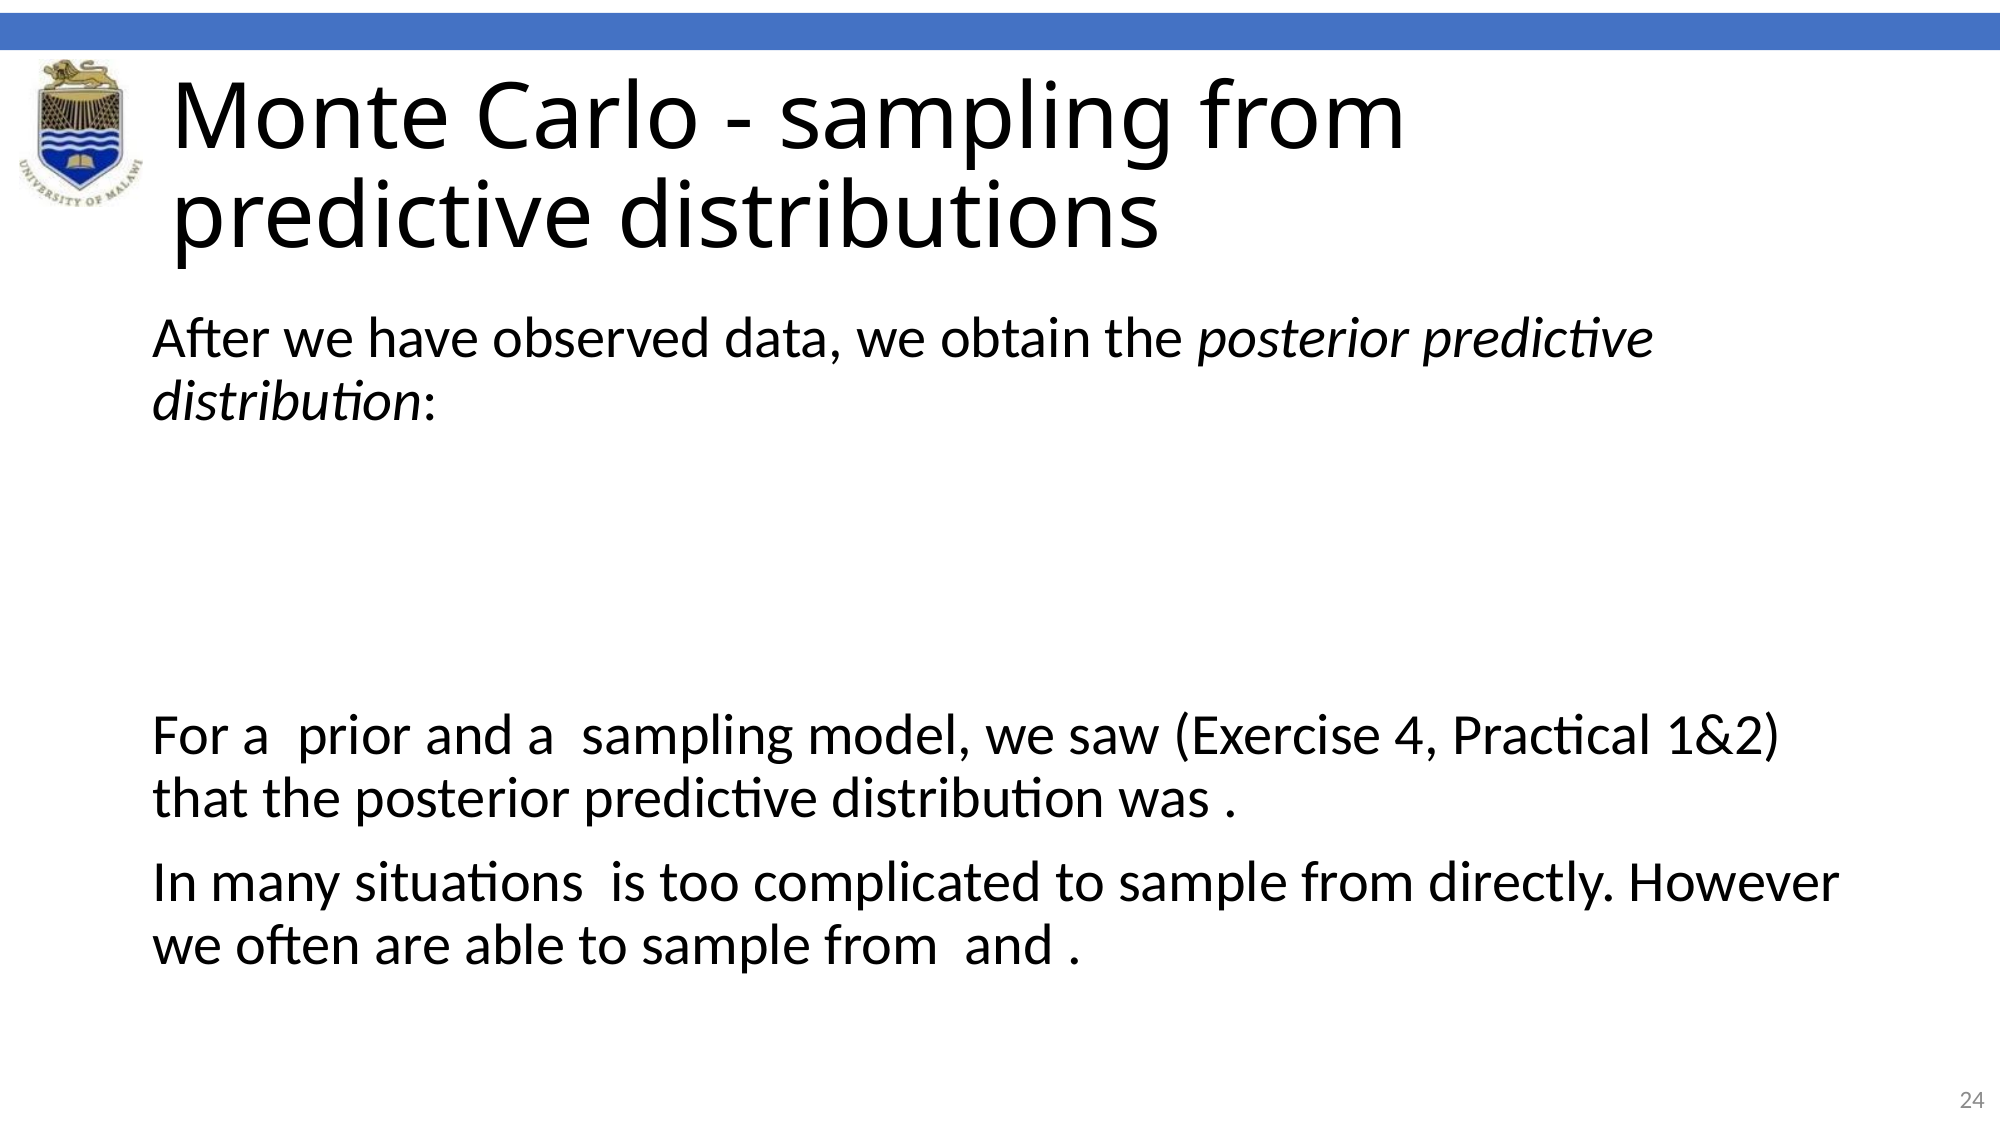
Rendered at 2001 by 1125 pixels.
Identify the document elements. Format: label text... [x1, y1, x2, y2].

picture [19, 59, 143, 207]
title Monte Carlo - sampling from predictive distributions [155, 59, 1851, 278]
slide_number 24 [1550, 1073, 2000, 1125]
